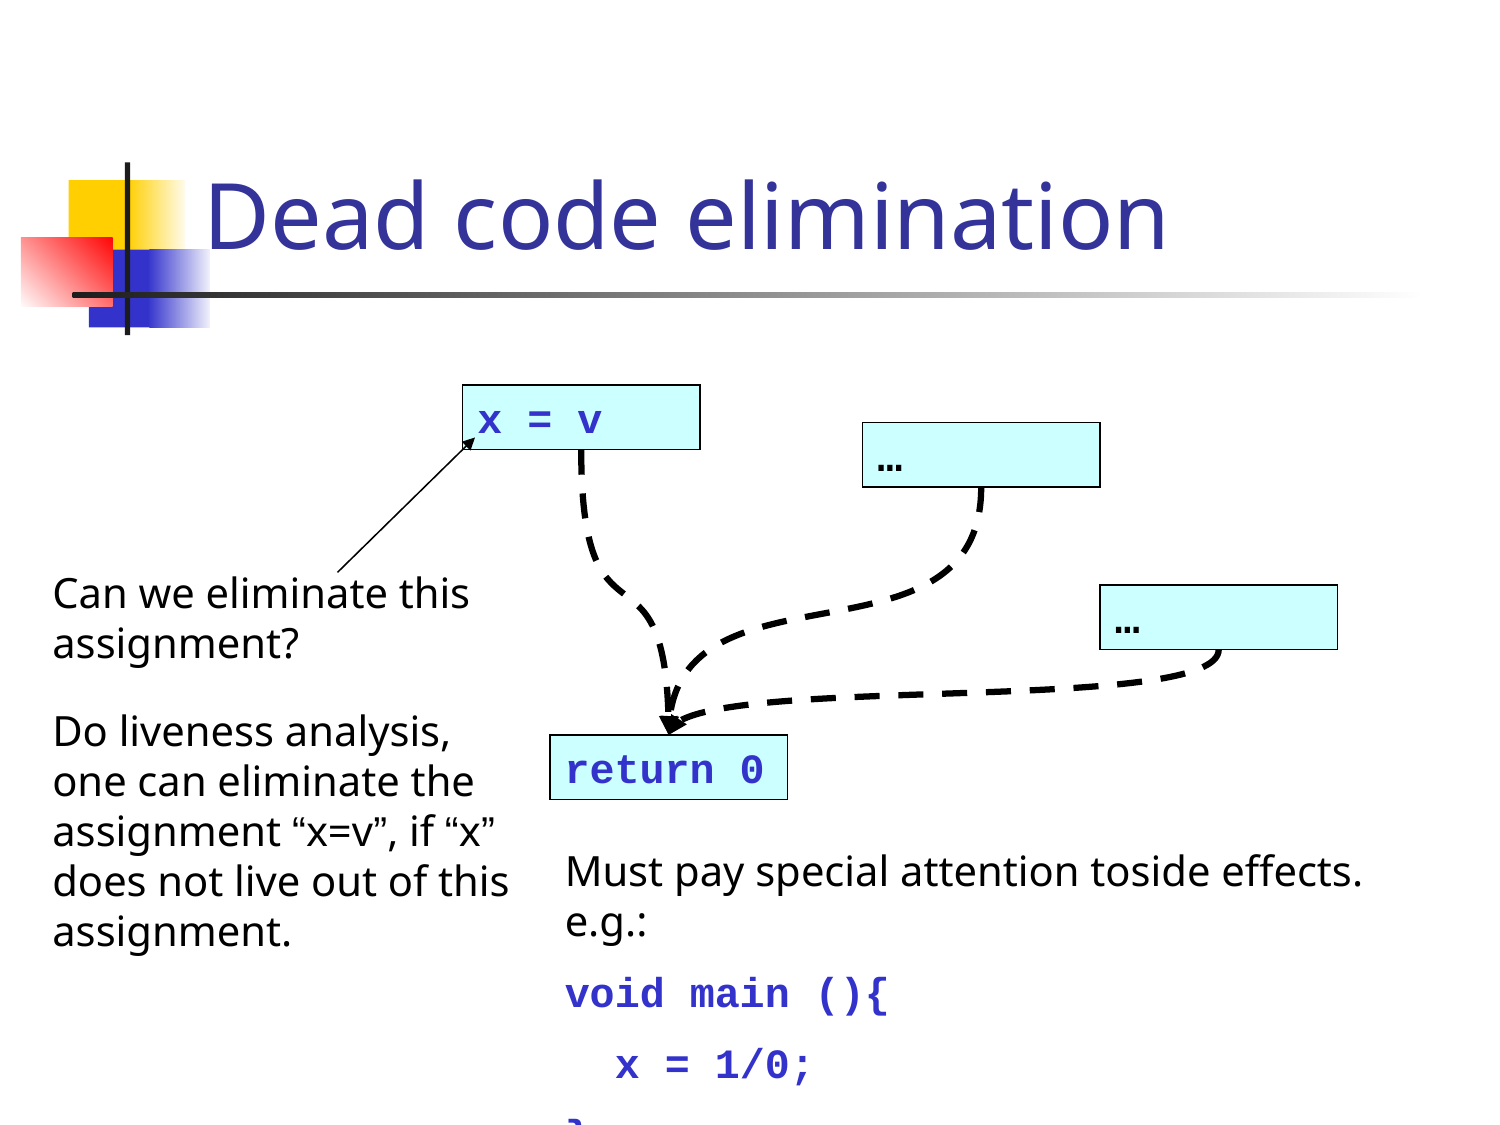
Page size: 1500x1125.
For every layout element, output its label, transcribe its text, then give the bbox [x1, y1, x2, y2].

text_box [902, 418, 986, 969]
title Dead code elimination [188, 35, 1468, 275]
text_box x = v [462, 384, 700, 450]
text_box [702, 455, 902, 769]
text_box … [1099, 584, 1338, 650]
text_box Must pay special attention toside effects. e.g.: void main (){ x = 1/0; } [549, 837, 1425, 1125]
text_box … [986, 422, 1100, 488]
text_box [337, 437, 475, 573]
text_box … [862, 422, 902, 455]
text_box return 0 [549, 734, 788, 800]
text_box Can we eliminate this assignment? [37, 559, 525, 675]
text_box Do liveness analysis, one can eliminate the assignment “x=v”, if “x” does not live out of this assignment. [37, 697, 525, 963]
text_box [483, 549, 702, 637]
